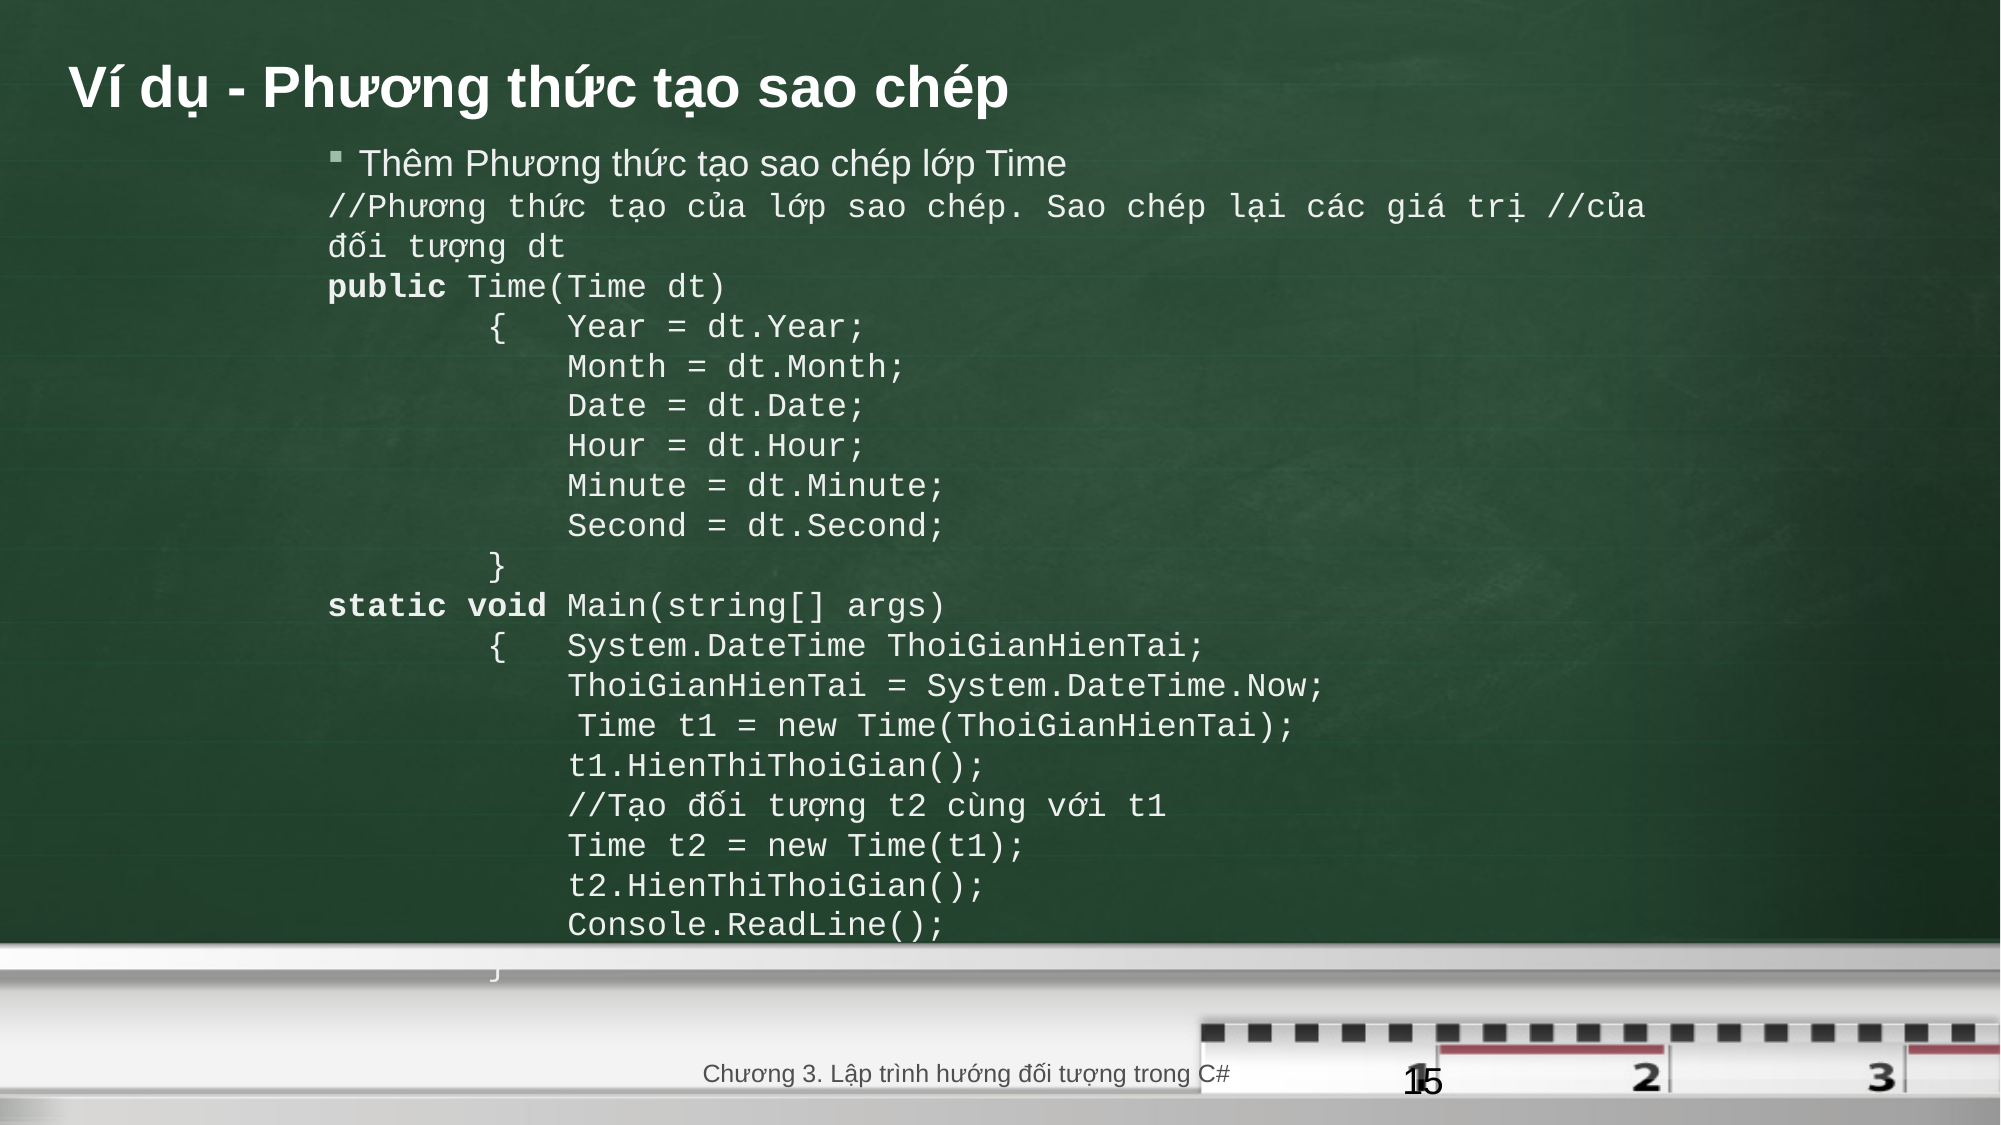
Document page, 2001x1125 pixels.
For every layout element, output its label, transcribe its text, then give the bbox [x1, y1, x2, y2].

footer Chương 3. Lập trình hướng đối tượng trong C# [687, 1050, 1338, 1103]
slide_number 15 [1387, 1050, 1713, 1103]
picture [0, 0, 2001, 1125]
title Ví dụ - Phương thức tạo sao chép [68, 40, 1932, 140]
list Thêm Phương thức tạo sao chép lớp Time //Phương thức tạo của lớp sao chép. Sao chép lại các giá trị //của đối tượng dt public Time(Time dt) { Year = dt.Year; Month = dt.Month; Date = dt.Date; Hour = dt.Hour; Minute = dt.Minute; Second = dt.Second; } static void Main(string[] args) { System.DateTime ThoiGianHienTai; ThoiGianHienTai = System.DateTime.Now; Time t1 = new Time(ThoiGianHienTai); t1.HienThiThoiGian(); //Tạo đối tượng t2 cùng với t1 Time t2 = new Time(t1); t2.HienThiThoiGian(); Console.ReadLine(); } [326, 131, 1674, 982]
